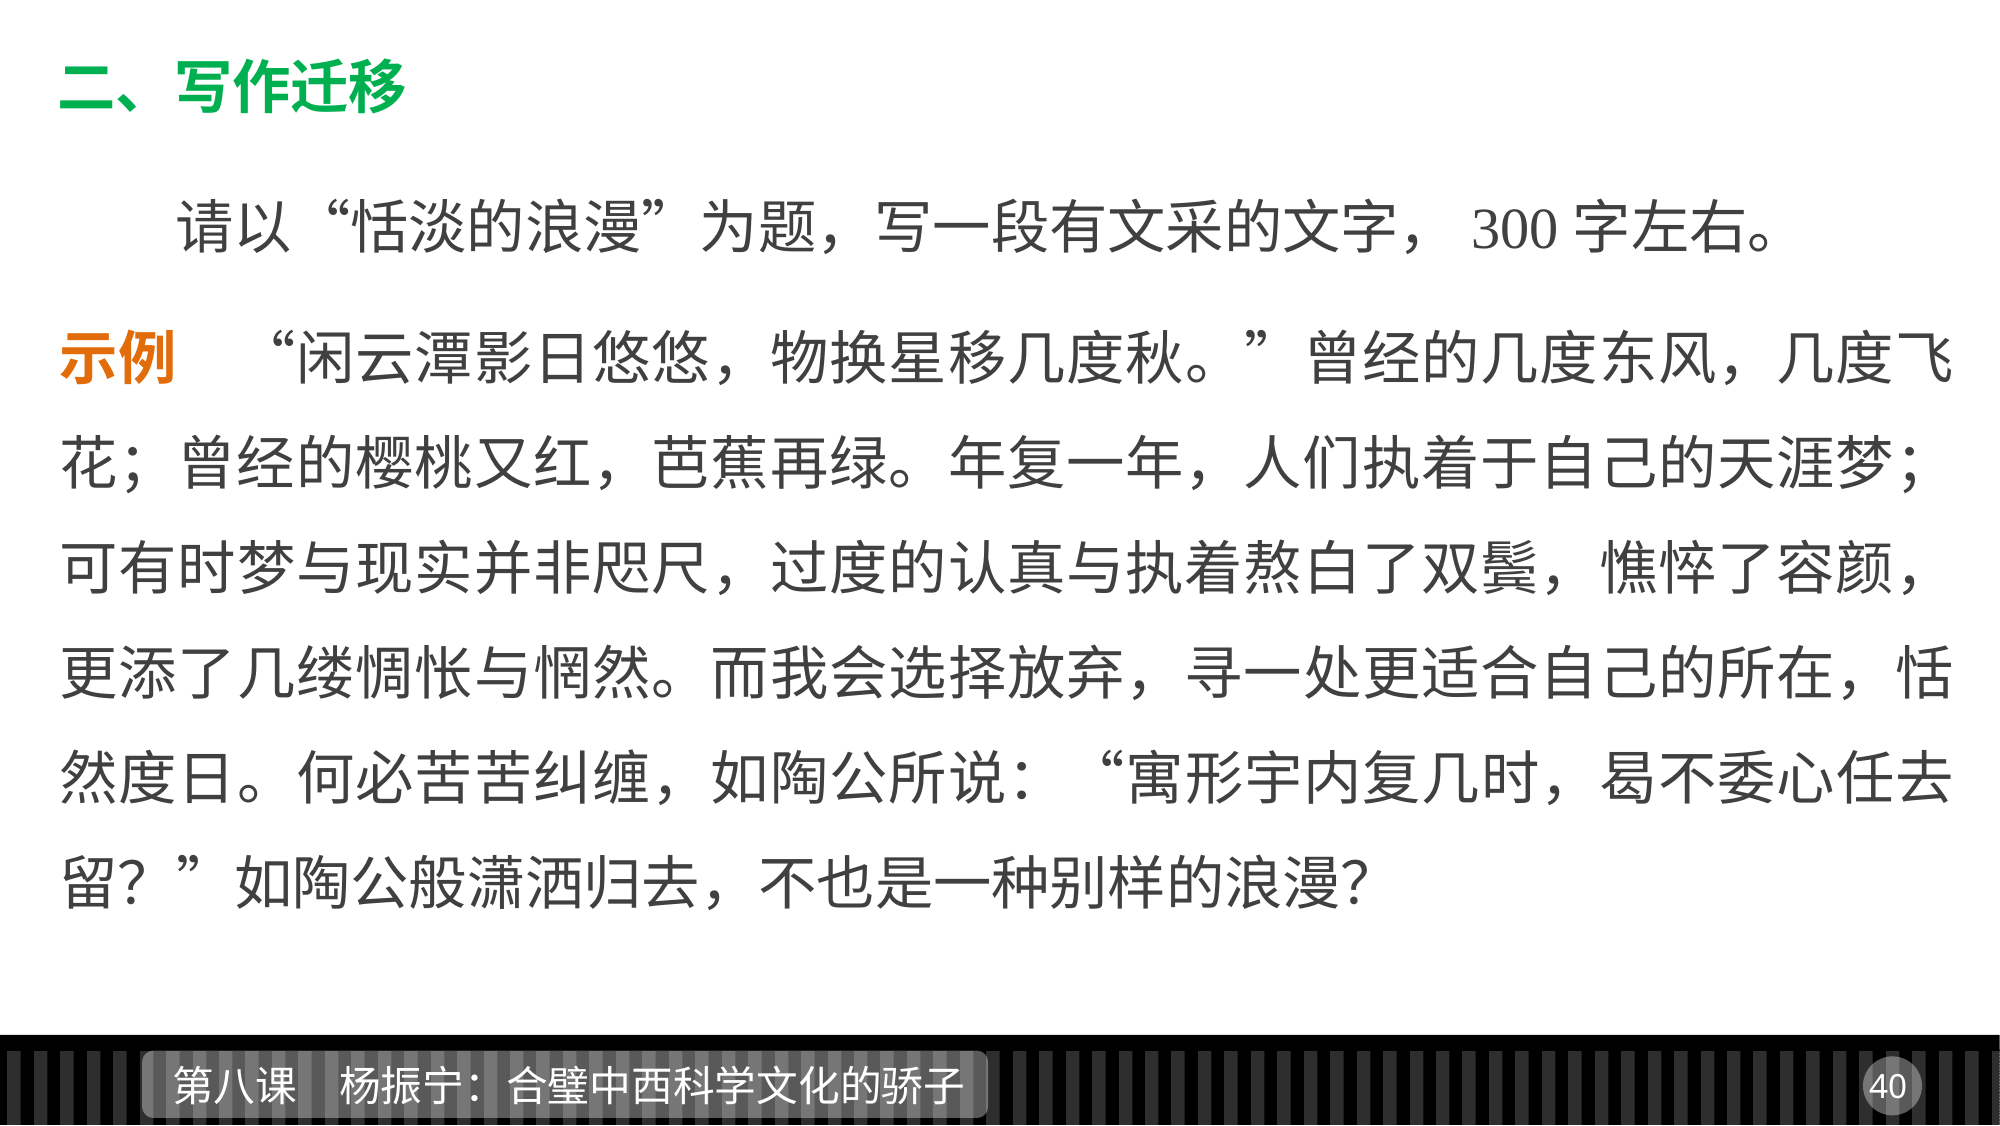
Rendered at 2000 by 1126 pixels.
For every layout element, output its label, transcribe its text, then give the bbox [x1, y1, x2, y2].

text_box 二、写作迁移 [42, 7, 1967, 128]
text_box 示例 “闲云潭影日悠悠，物换星移几度秋。”曾经的几度东风，几度飞花；曾经的樱桃又红，芭蕉再绿。年复一年，人们执着于自己的天涯梦；可有时梦与现实并非咫尺，过度的认真与执着熬白了双鬓，憔悴了容颜，更添了几缕惆怅与惘然。而我会选择放弃，寻一处更适合自己的所在，恬然度日。何必苦苦纠缠，如陶公所说：“寓形宇内复几时，曷不委心任去留？”如陶公般潇洒归去，不也是一种别样的浪漫？ [44, 278, 1969, 924]
text_box 请以“恬淡的浪漫”为题，写一段有文采的文字，300字左右。 [42, 147, 1967, 268]
